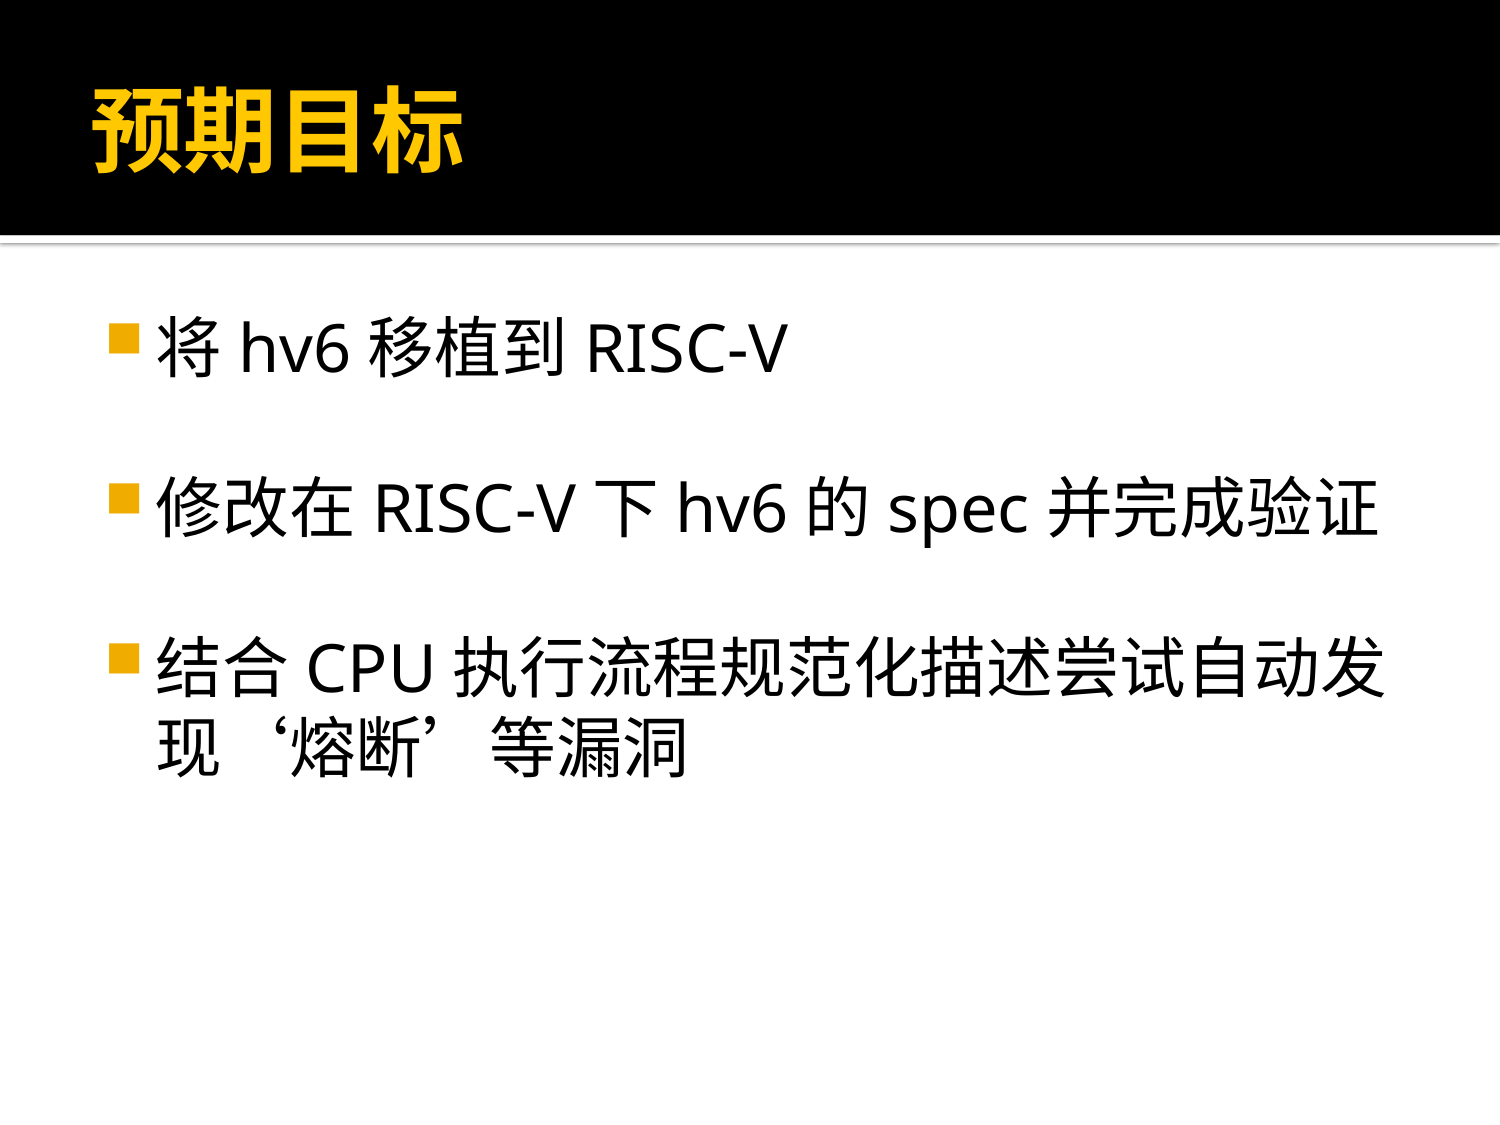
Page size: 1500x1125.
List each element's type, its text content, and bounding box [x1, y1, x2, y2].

title 预期目标 [75, 25, 1425, 231]
list 将hv6移植到RISC-V 修改在RISC-V下hv6的spec并完成验证 结合CPU执行流程规范化描述尝试自动发现‘熔断’等漏洞 [75, 291, 1425, 1050]
